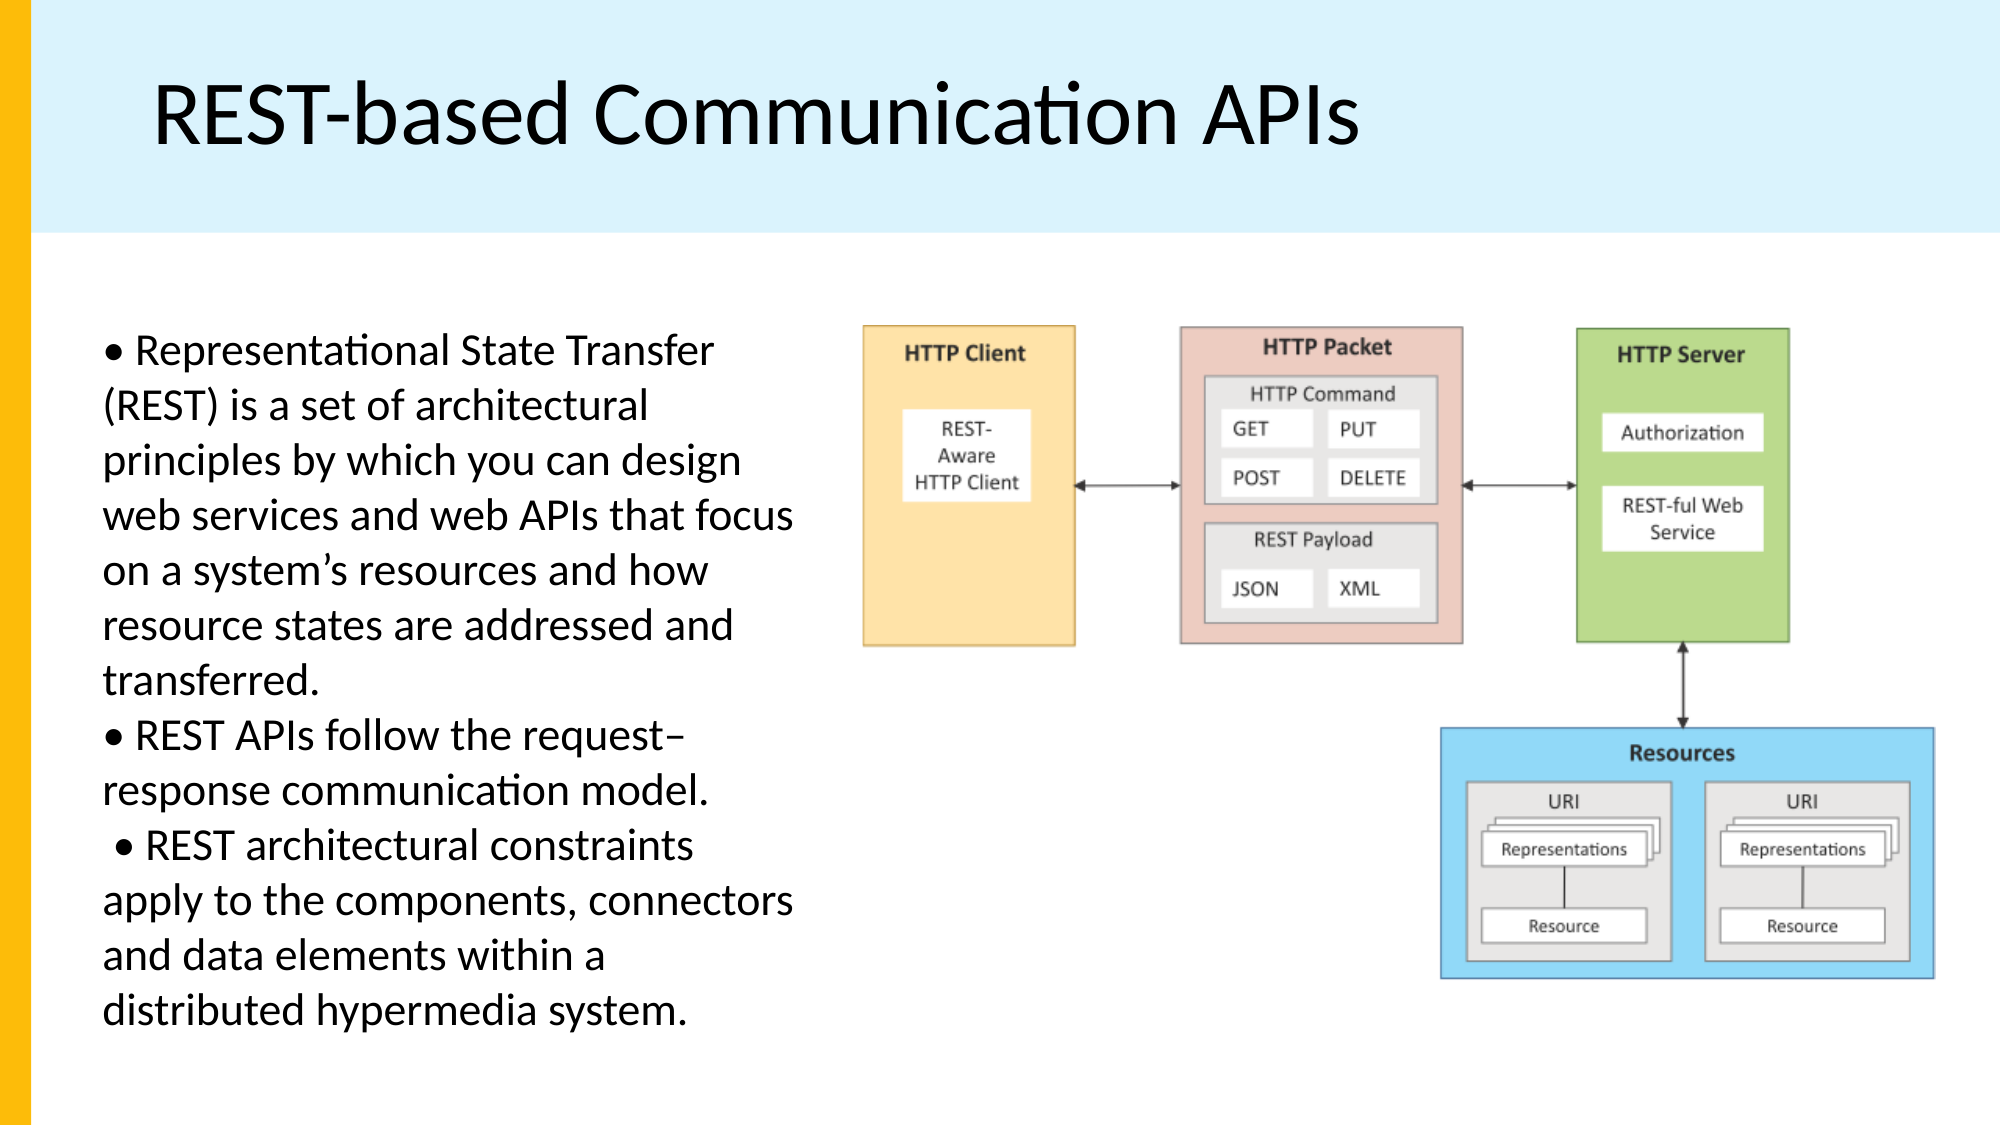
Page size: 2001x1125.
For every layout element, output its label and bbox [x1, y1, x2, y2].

text_box [0, 0, 1937, 1125]
